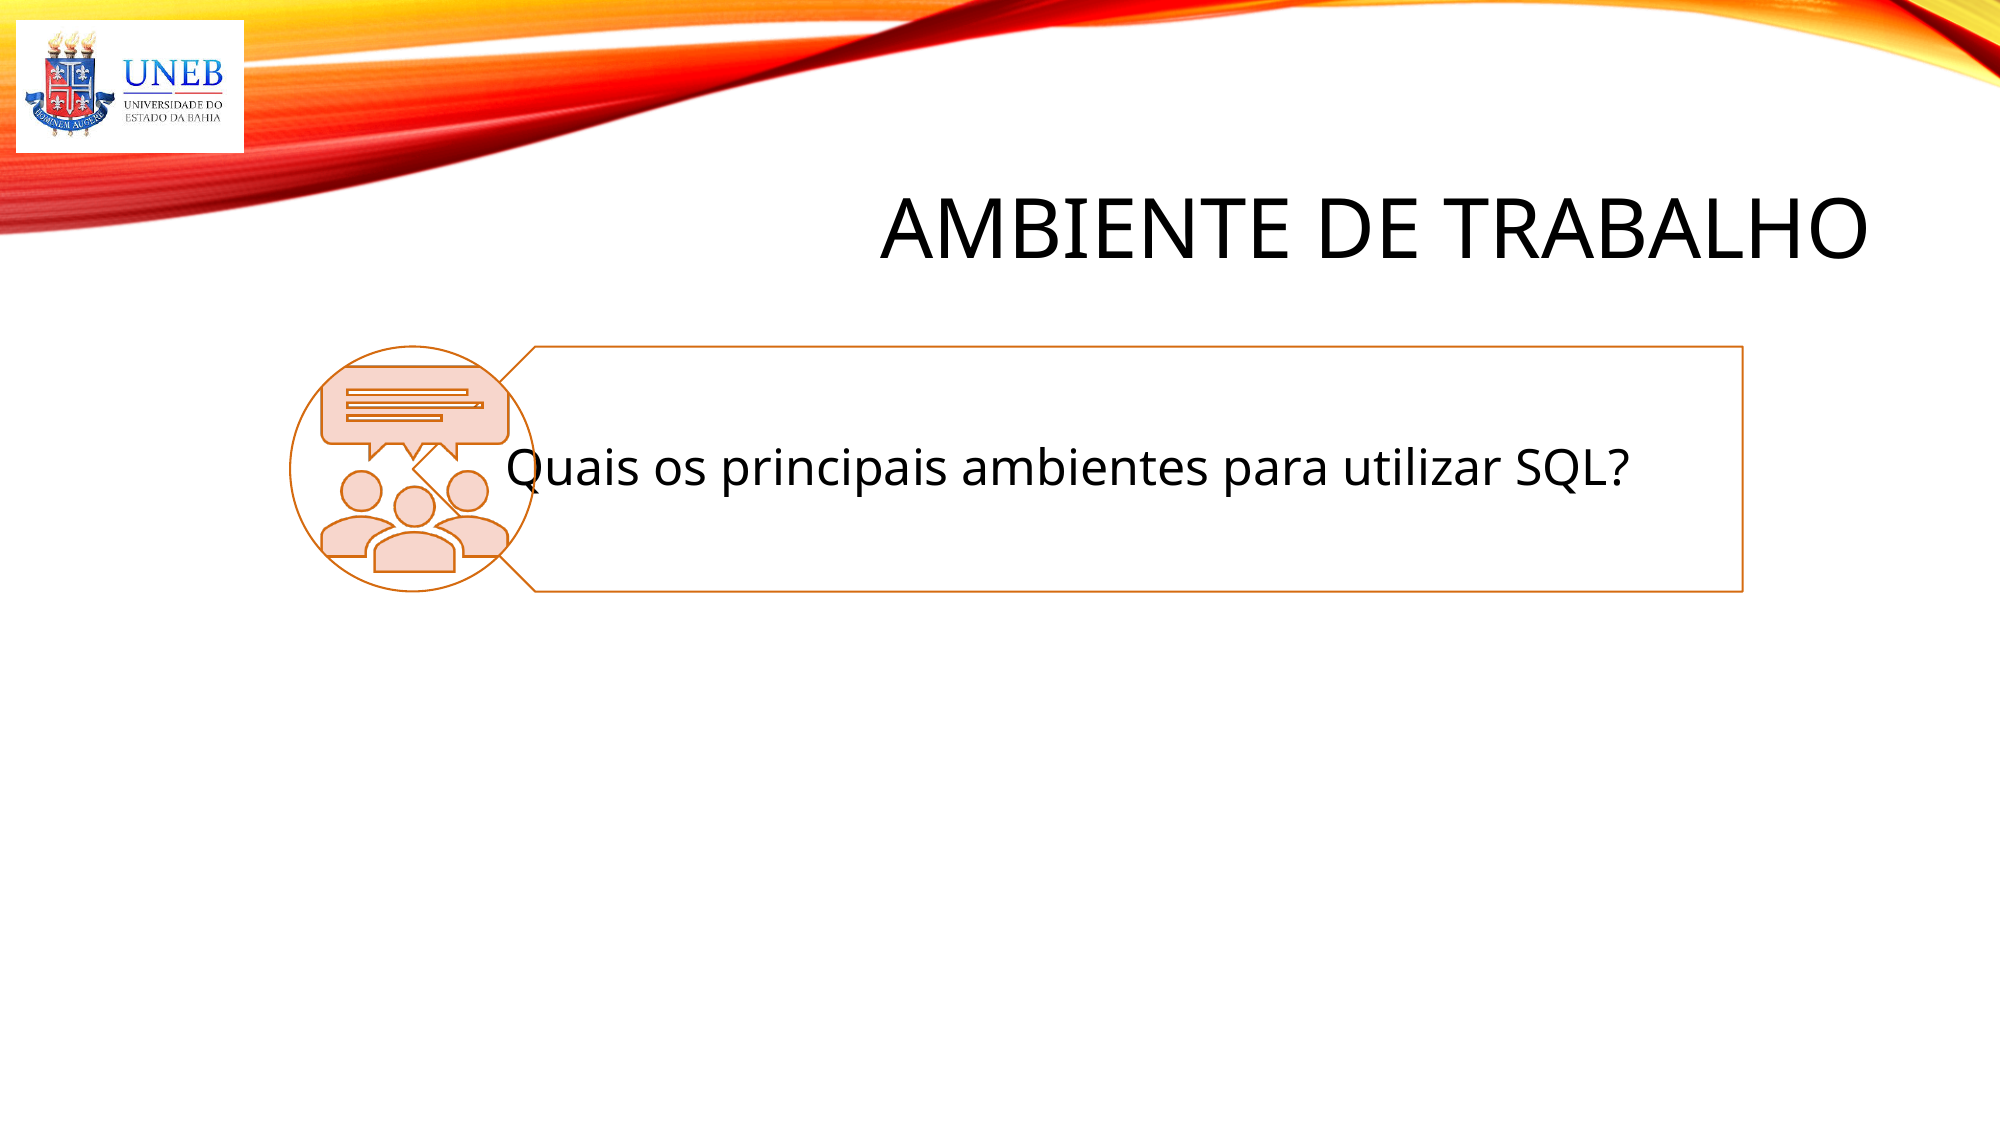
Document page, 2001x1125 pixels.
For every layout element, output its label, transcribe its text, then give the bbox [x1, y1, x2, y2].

title Ambiente de trabalho [474, 125, 1888, 338]
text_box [16, 346, 2000, 592]
picture [0, 0, 2000, 237]
